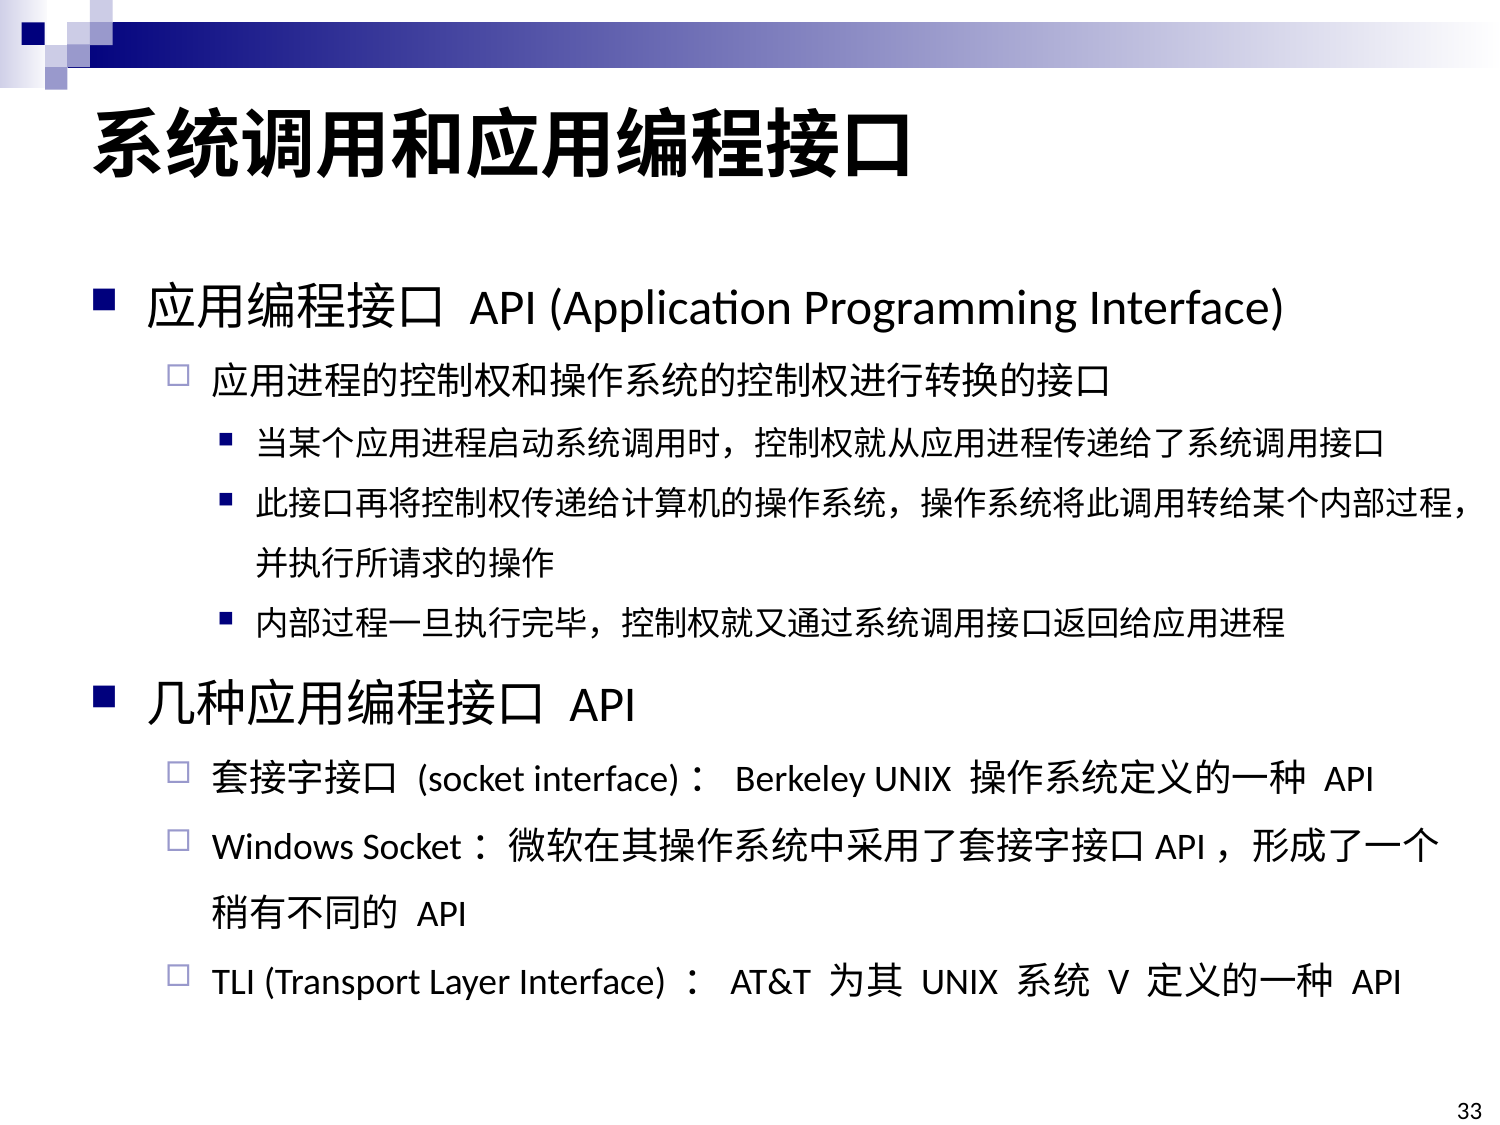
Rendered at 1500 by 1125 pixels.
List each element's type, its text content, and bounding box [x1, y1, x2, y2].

title 系统调用和应用编程接口 [75, 75, 1425, 209]
list 应用编程接口 API (Application Programming Interface) 应用进程的控制权和操作系统的控制权进行转换的接口 当某个应用进程启动系统调用时，控制权就从应用进程传递给了系统调用接口 此接口再将控制权传递给计算机的操作系统，操作系统将此调用转给某个内部过程，并执行所请求的操作 内部过程一旦执行完毕，控制权就又通过系统调用接口返回给应用进程 几种应用编程接口 API 套接字接口 (socket interface)：Berkeley UNIX 操作系统定义的一种 API Windows Socket：微软在其操作系统中采用了套接字接口API，形成了一个稍有不同的 API TLI (Transport Layer Interface) ：AT&T 为其 UNIX 系统 V 定义的一种 API [75, 237, 1483, 1044]
slide_number 33 [1425, 1100, 1483, 1125]
